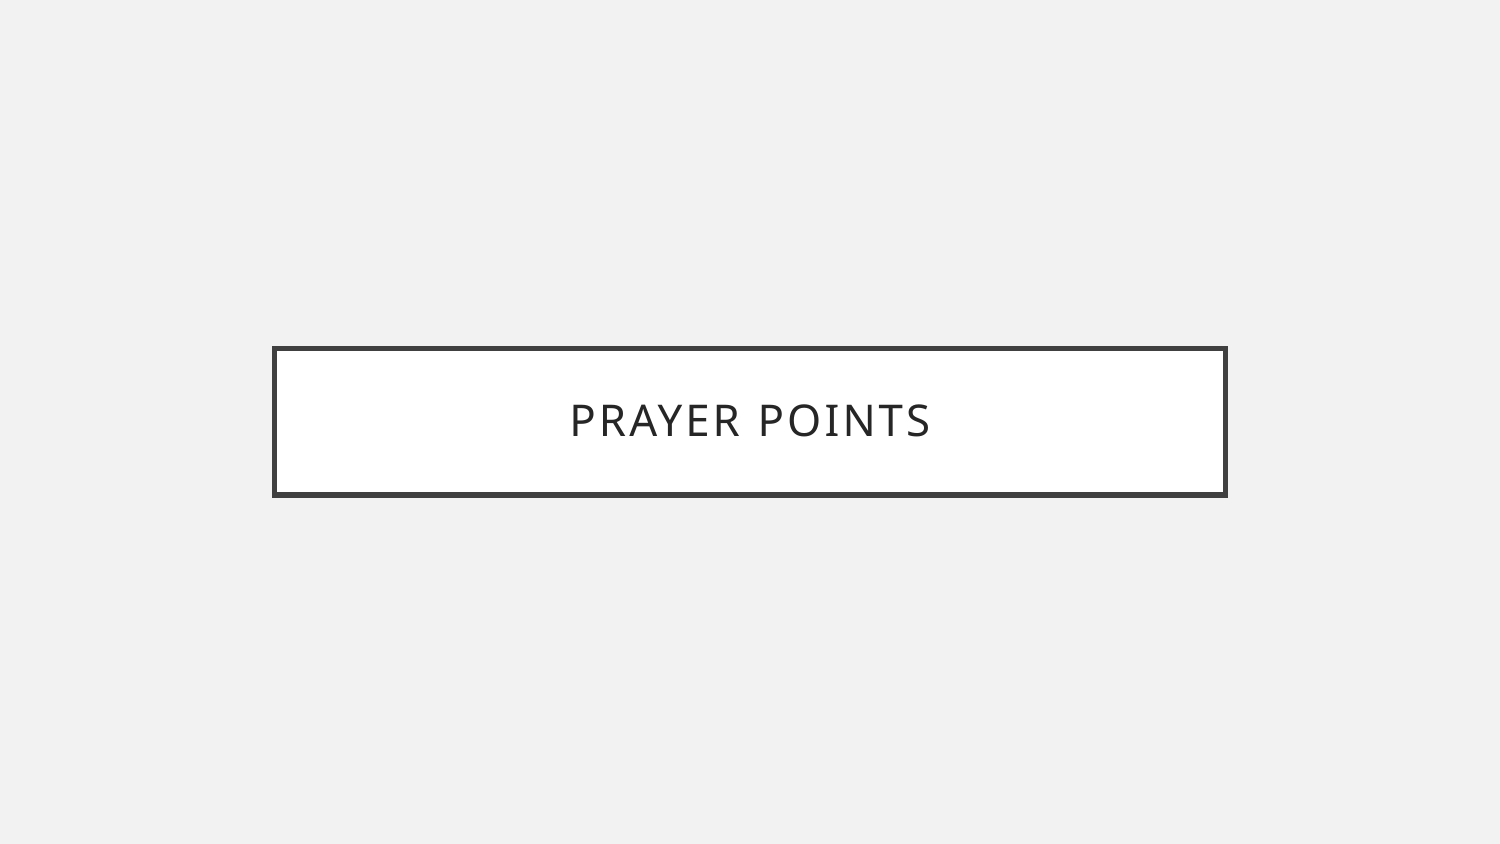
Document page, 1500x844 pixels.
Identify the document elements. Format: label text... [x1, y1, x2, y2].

title Prayer points [272, 346, 1228, 498]
